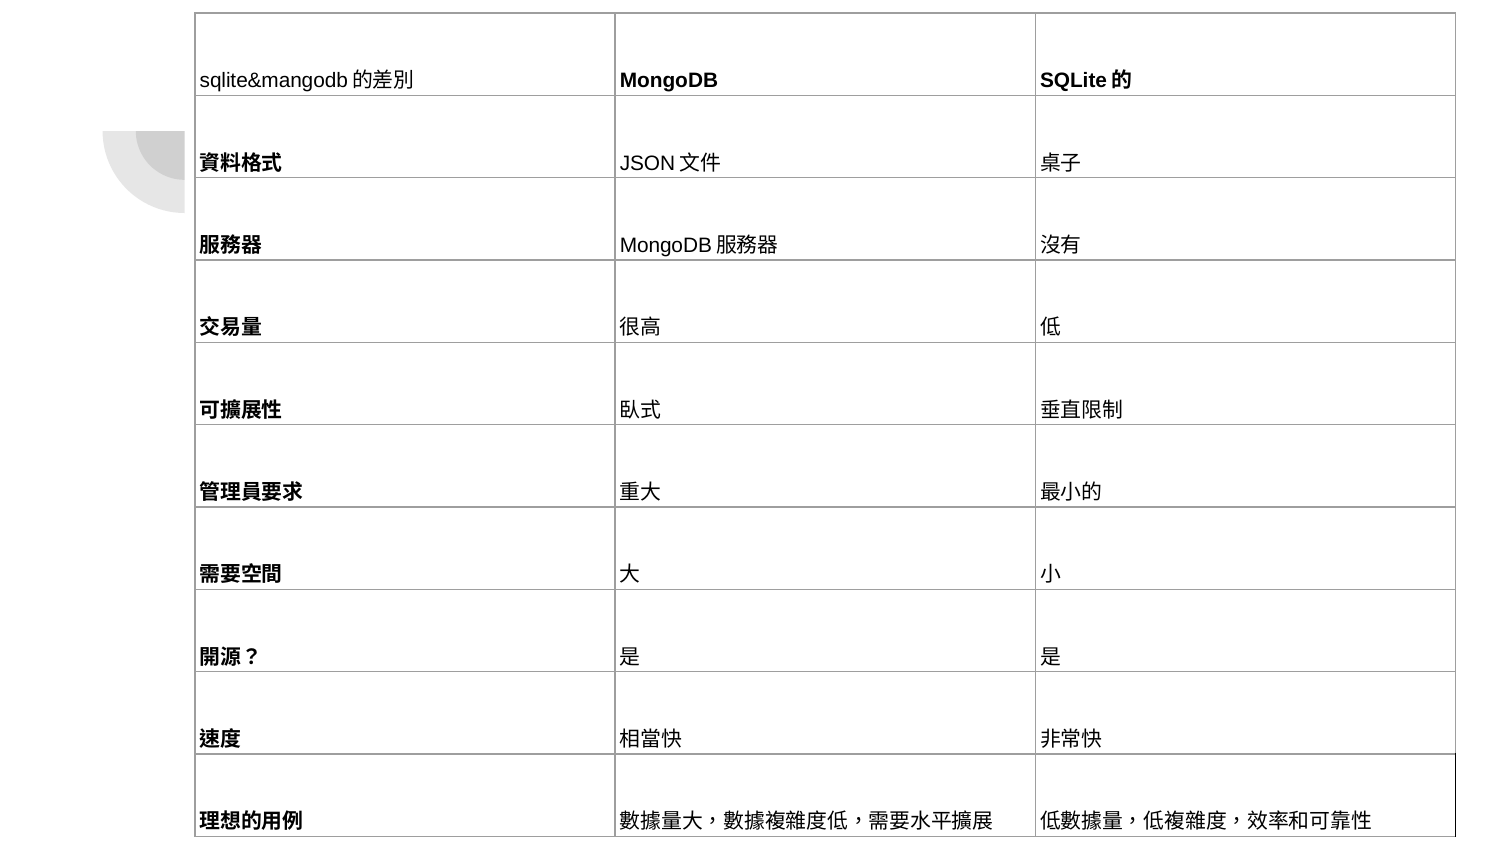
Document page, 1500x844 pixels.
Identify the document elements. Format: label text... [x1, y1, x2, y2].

table_cell 是 [616, 590, 1035, 671]
table_cell 資料格式 [196, 96, 614, 177]
table_cell 最小的 [1036, 425, 1455, 506]
table_cell 理想的用例 [196, 755, 614, 836]
table_cell 低 [1036, 261, 1455, 342]
table_cell 臥式 [616, 343, 1035, 424]
table_cell 桌子 [1036, 96, 1455, 177]
table_cell 可擴展性 [196, 343, 614, 424]
table_cell JSON文件 [616, 96, 1035, 177]
table_cell 低數據量，低複雜度，效率和可靠性 [1036, 755, 1455, 836]
table_cell 垂直限制 [1036, 343, 1455, 424]
table_cell MongoDB服務器 [616, 178, 1035, 259]
table_cell 開源？ [196, 590, 614, 671]
table_cell 數據量大，數據複雜度低，需要水平擴展 [616, 755, 1035, 836]
table_header MongoDB [616, 14, 1035, 95]
table_cell 非常快 [1036, 672, 1455, 753]
table_cell 是 [1036, 590, 1455, 671]
table_header SQLite的 [1036, 14, 1455, 95]
table_cell 相當快 [616, 672, 1035, 753]
table_cell 重大 [616, 425, 1035, 506]
table_cell 需要空間 [196, 508, 614, 589]
table_cell 大 [616, 508, 1035, 589]
table_cell 沒有 [1036, 178, 1455, 259]
table_header sqlite&mangodb的差別 [196, 14, 614, 95]
table_cell 服務器 [196, 178, 614, 259]
table_cell 交易量 [196, 261, 614, 342]
table_cell 速度 [196, 672, 614, 753]
table_cell 管理員要求 [196, 425, 614, 506]
table_cell 很高 [616, 261, 1035, 342]
table_cell 小 [1036, 508, 1455, 589]
